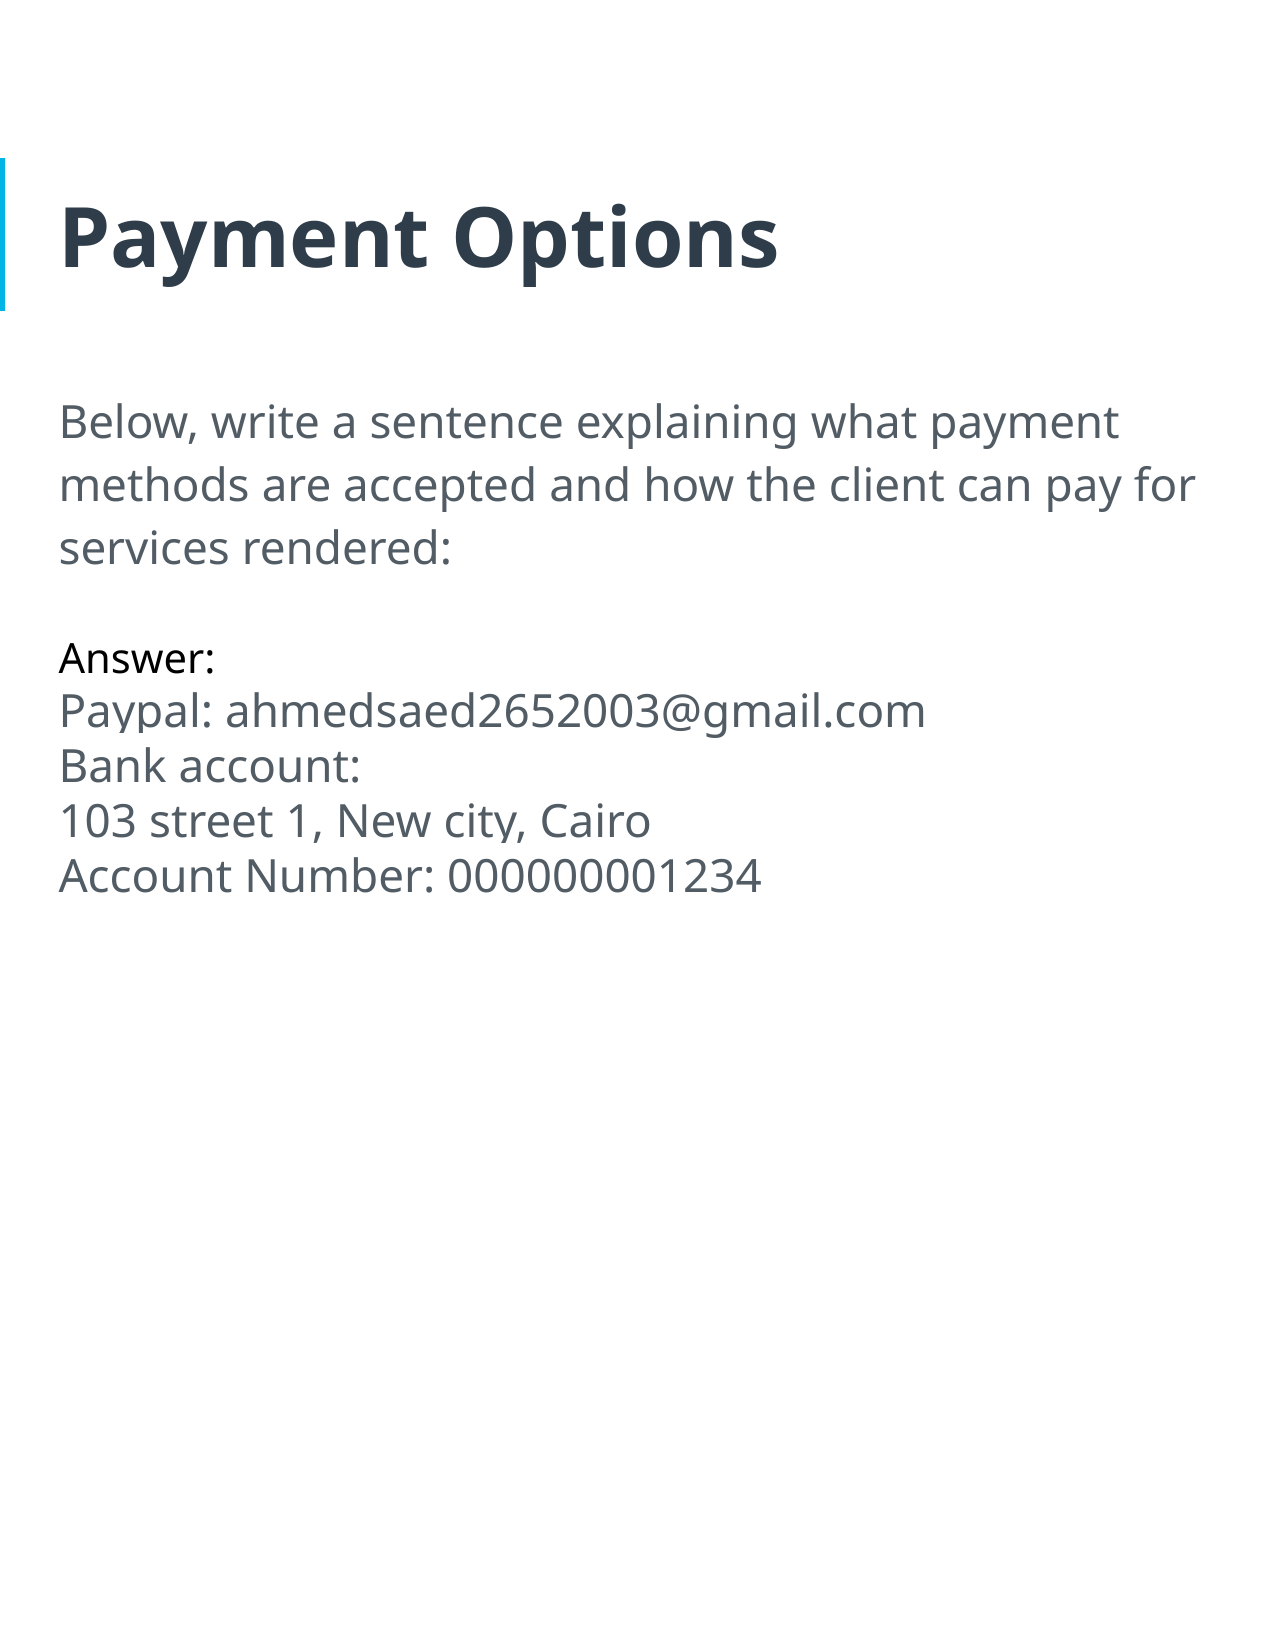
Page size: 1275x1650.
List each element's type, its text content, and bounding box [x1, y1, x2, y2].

list Below, write a sentence explaining what payment methods are accepted and how the client can pay for services rendered: [43, 369, 1232, 617]
title Payment Options [43, 142, 1232, 327]
text_box Answer: Paypal: ahmedsaed2652003@gmail.com Bank account: 103 street 1, New city, Cairo Account Number: 000000001234 [43, 616, 1190, 1517]
